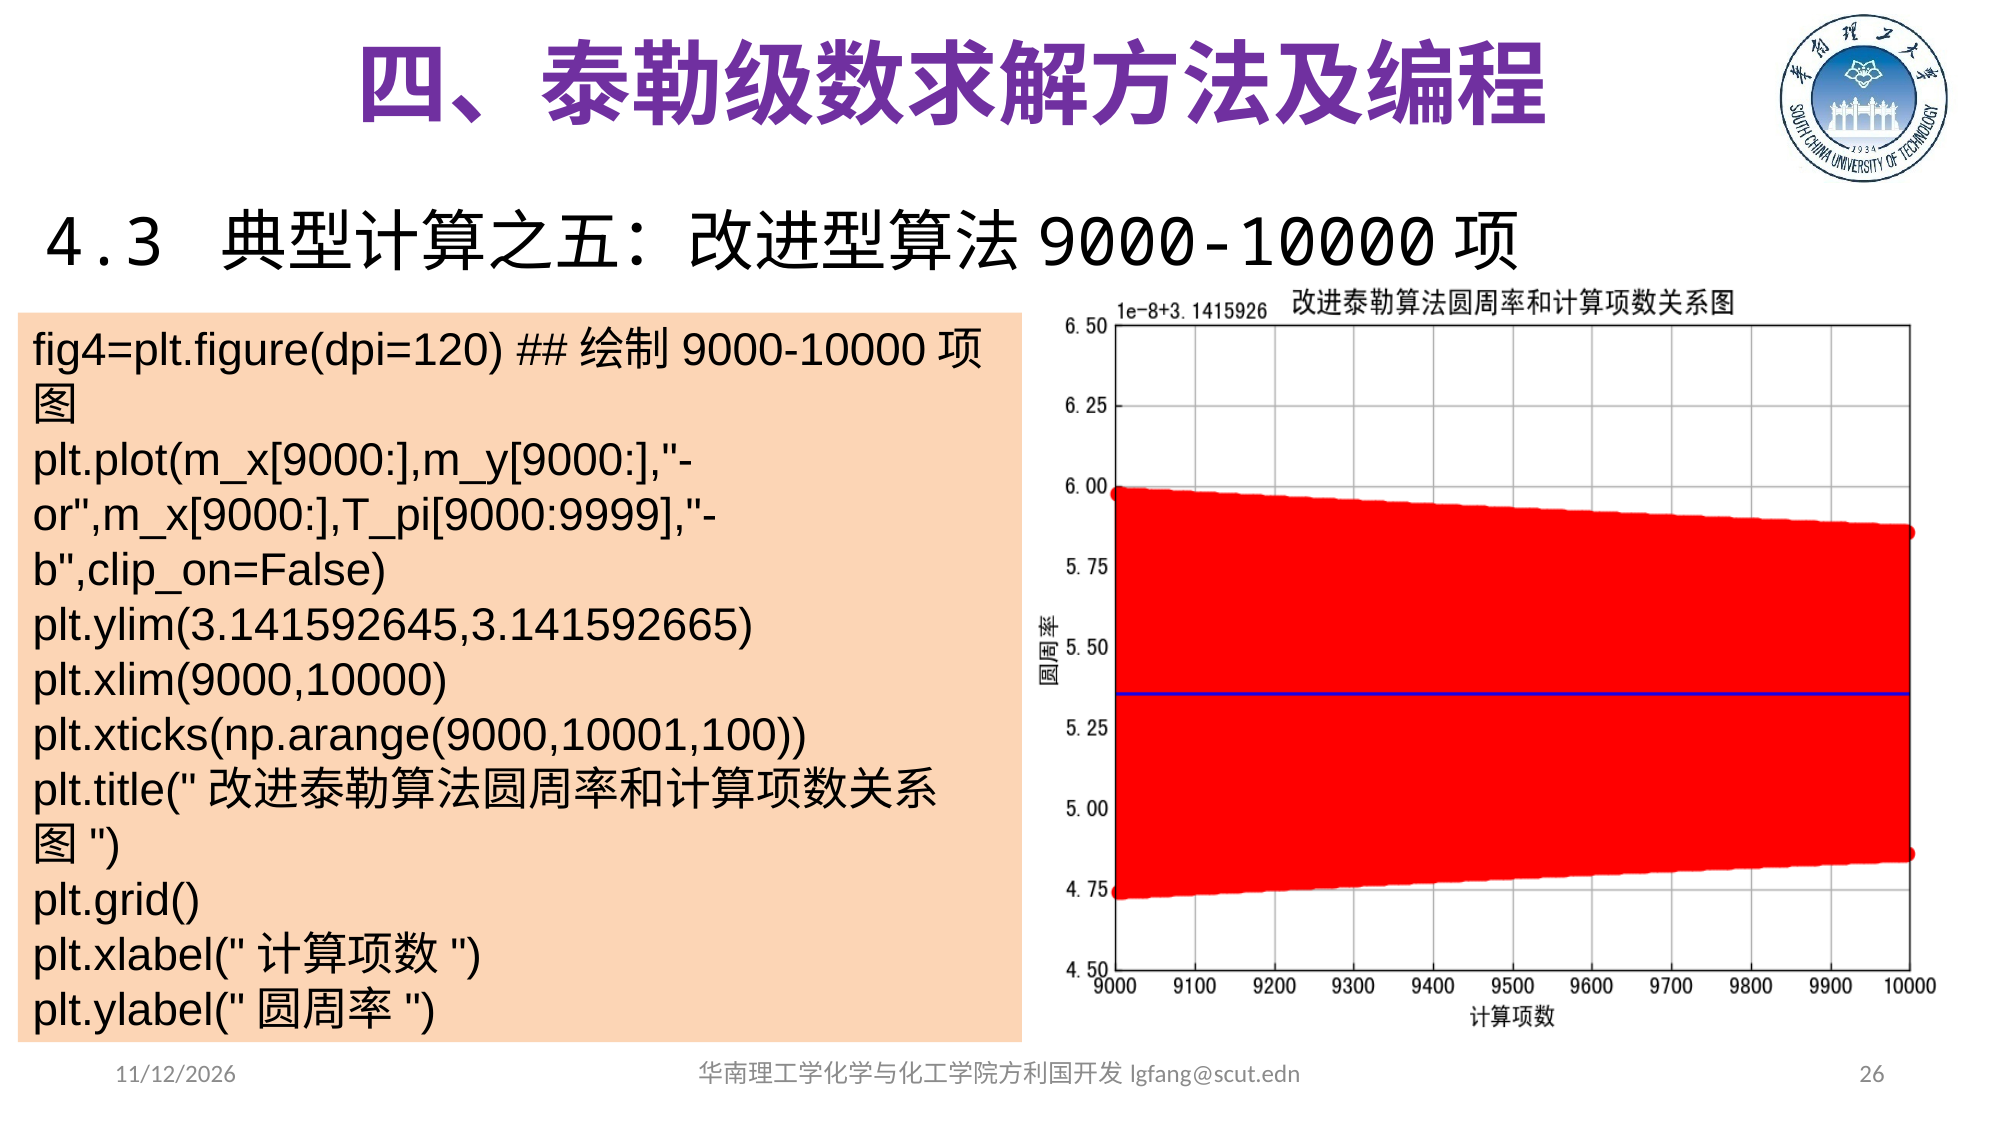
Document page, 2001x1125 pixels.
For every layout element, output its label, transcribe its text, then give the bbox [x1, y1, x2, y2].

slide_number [99, 1043, 567, 1103]
slide_number 26 [1433, 1044, 1900, 1103]
title 四、泰勒级数求解方法及编程 [52, 0, 1853, 151]
picture [1035, 274, 1944, 1035]
picture [1773, 13, 1958, 184]
footer 华南理工学化学与化工学院方利国开发lgfang@scut.edn [683, 1042, 1317, 1103]
text_box fig4=plt.figure(dpi=120) ##绘制9000-10000项图 plt.plot(m_x[9000:],m_y[9000:],"-or",m_x[9000:],T_pi[9000:9999],"-b",clip_on=False) plt.ylim(3.141592645,3.141592665) plt.xlim(9000,10000) plt.xticks(np.arange(9000,10001,100)) plt.title("改进泰勒算法圆周率和计算项数关系图") plt.grid() plt.xlabel("计算项数") plt.ylabel("圆周率") [17, 312, 1022, 1043]
text_box 4.3 典型计算之五：改进型算法9000-10000项 [0, 151, 1774, 287]
